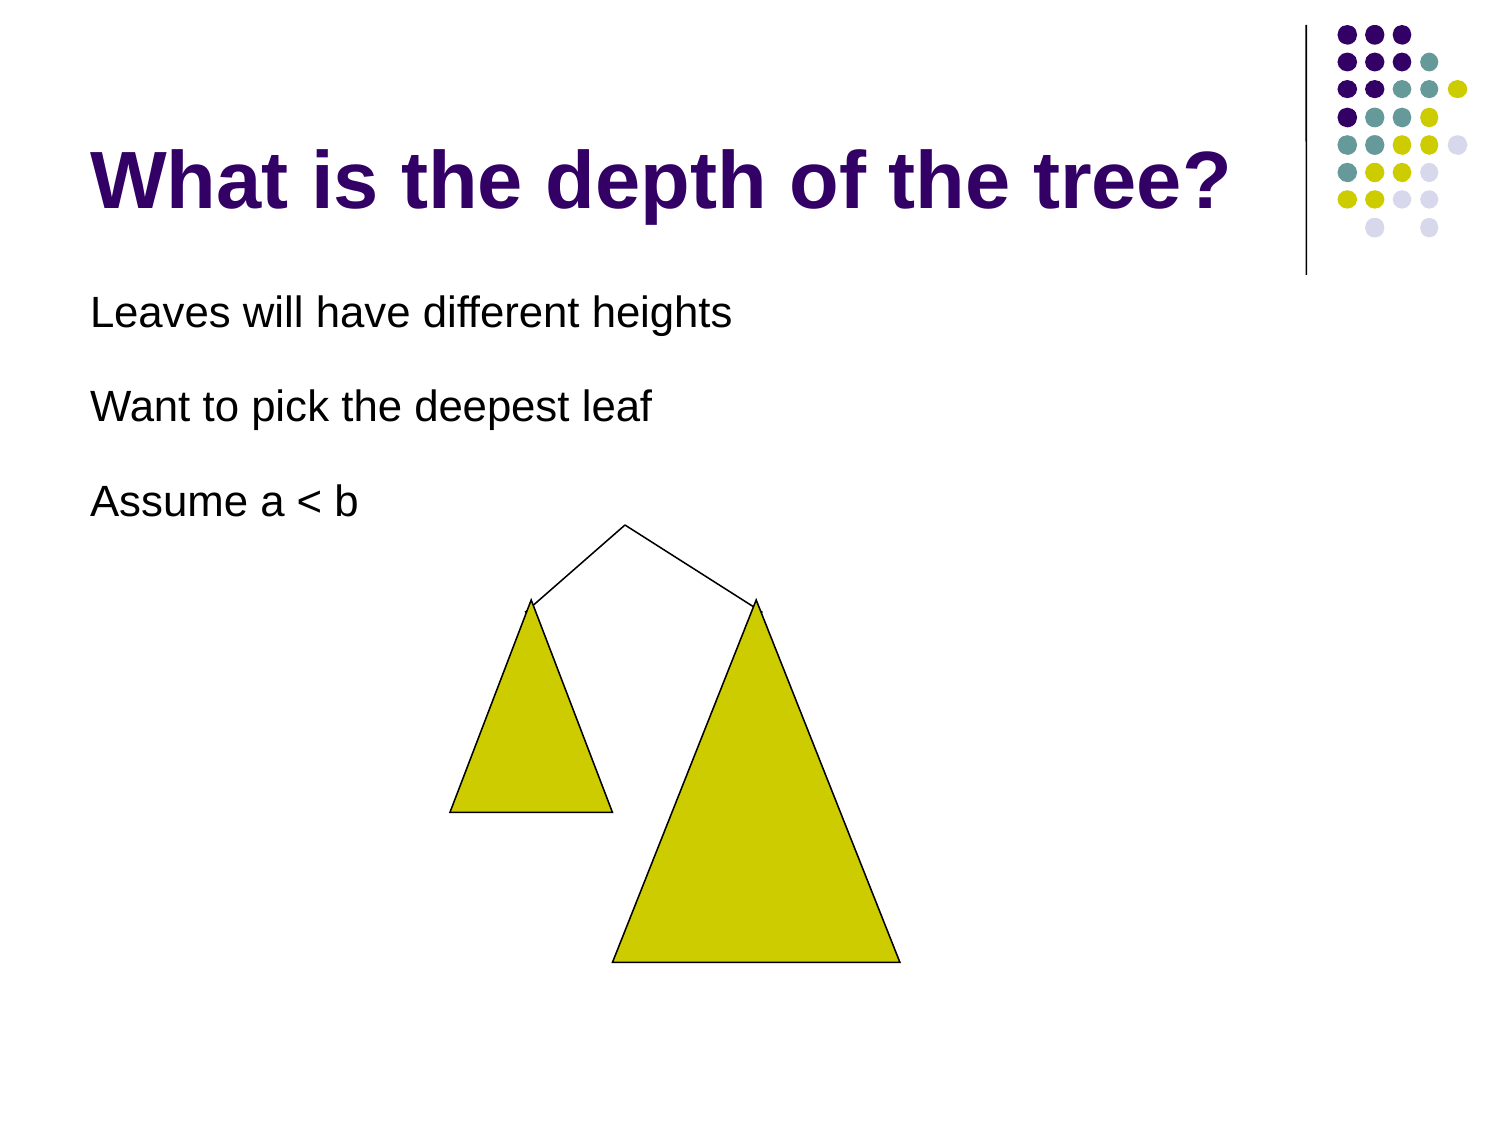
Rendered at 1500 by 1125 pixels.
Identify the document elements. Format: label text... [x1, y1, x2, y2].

title What is the depth of the tree? [75, 20, 1313, 233]
text_box [612, 599, 900, 963]
list Leaves will have different heights Want to pick the deepest leaf Assume a < b [75, 282, 1425, 463]
text_box [449, 599, 613, 813]
